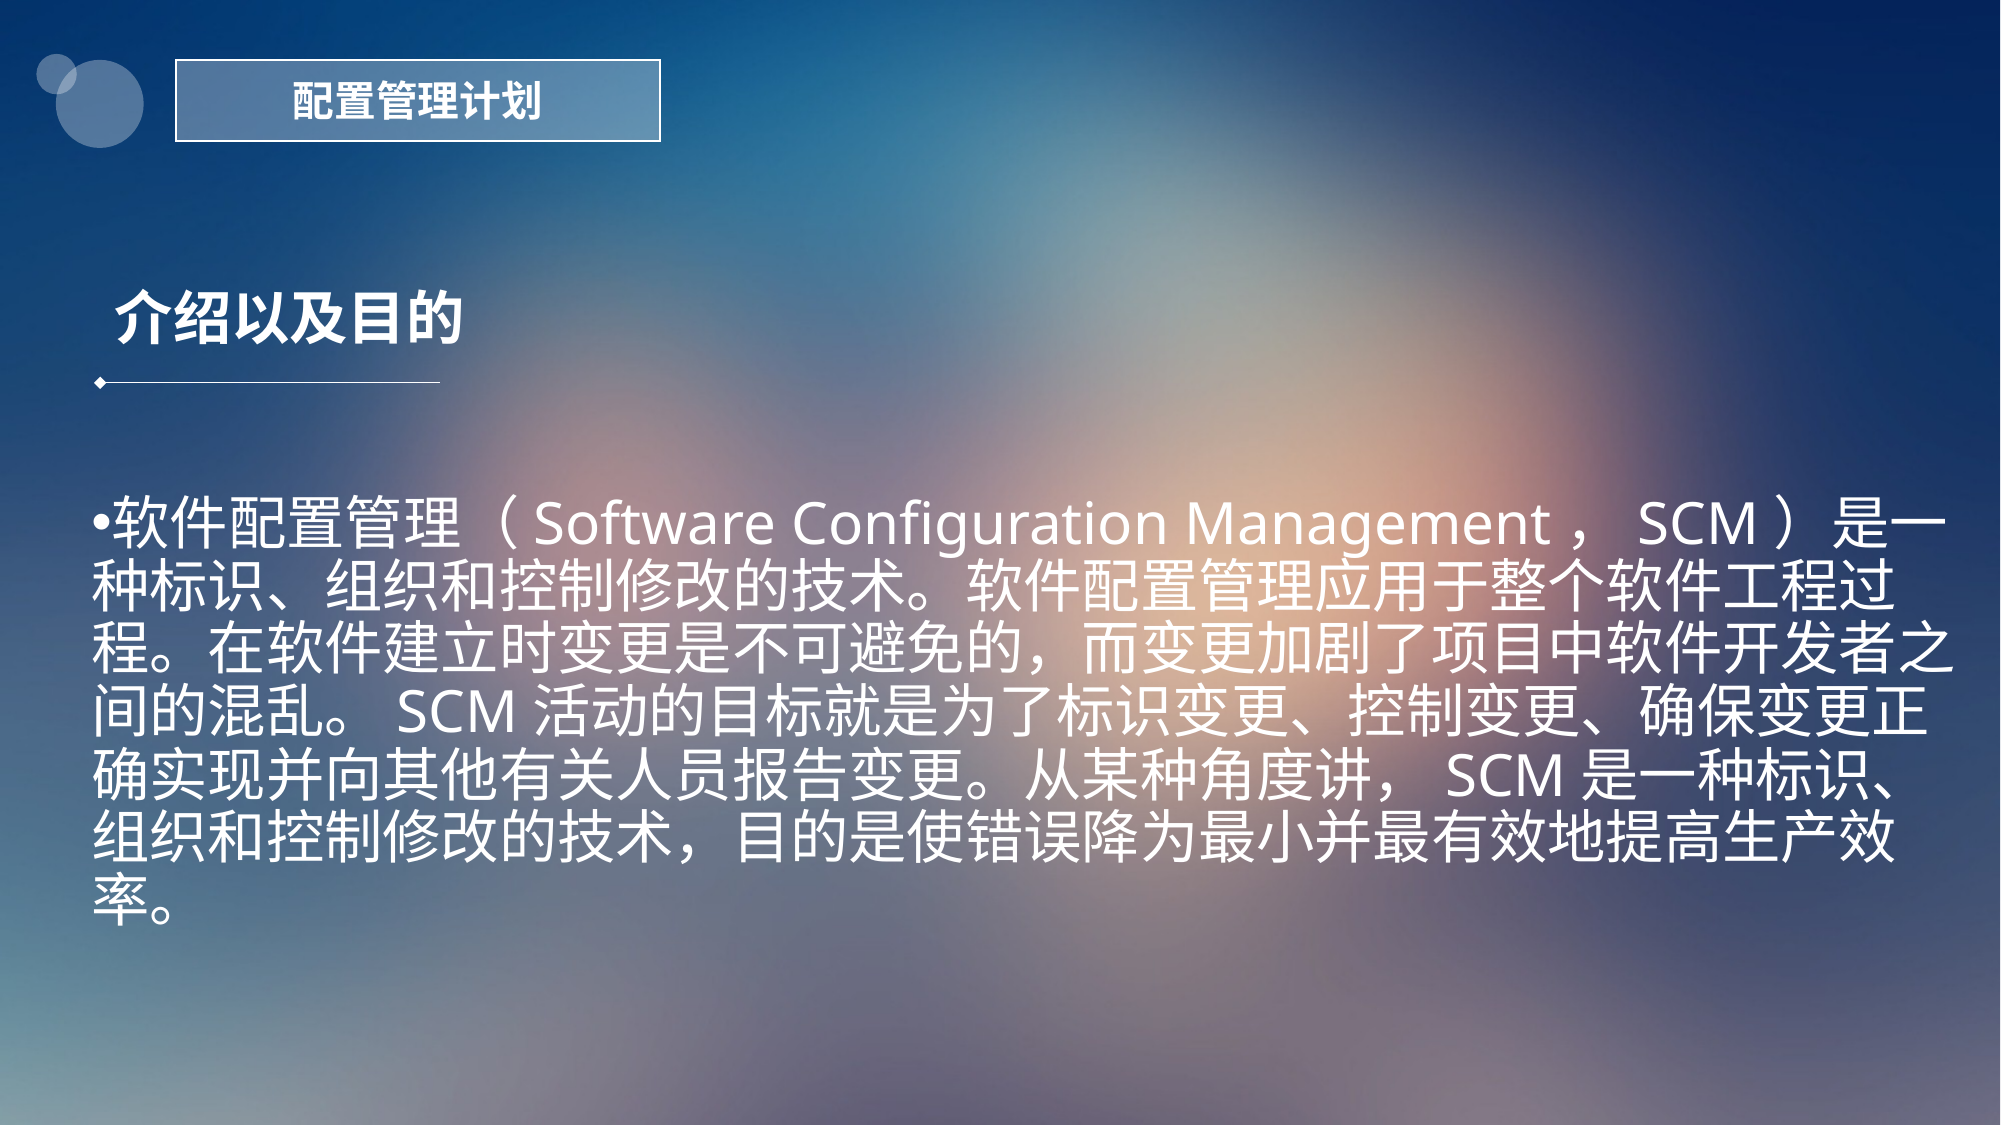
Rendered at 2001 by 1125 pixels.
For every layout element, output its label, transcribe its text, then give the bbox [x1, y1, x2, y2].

text_box 介绍以及目的 [100, 274, 491, 359]
text_box 配置管理计划 [161, 67, 675, 133]
text_box [175, 133, 661, 142]
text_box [36, 53, 144, 149]
text_box 软件配置管理（Software Configuration Management，SCM）是一种标识、组织和控制修改的技术。软件配置管理应用于整个软件工程过程。在软件建立时变更是不可避免的，而变更加剧了项目中软件开发者之间的混乱。SCM活动的目标就是为了标识变更、控制变更、确保变更正确实现并向其他有关人员报告变更。从某种角度讲，SCM是一种标识、组织和控制修改的技术，目的是使错误降为最小并最有效地提高生产效率。 [76, 486, 2000, 1012]
text_box [175, 59, 661, 67]
picture [0, 0, 2001, 1125]
